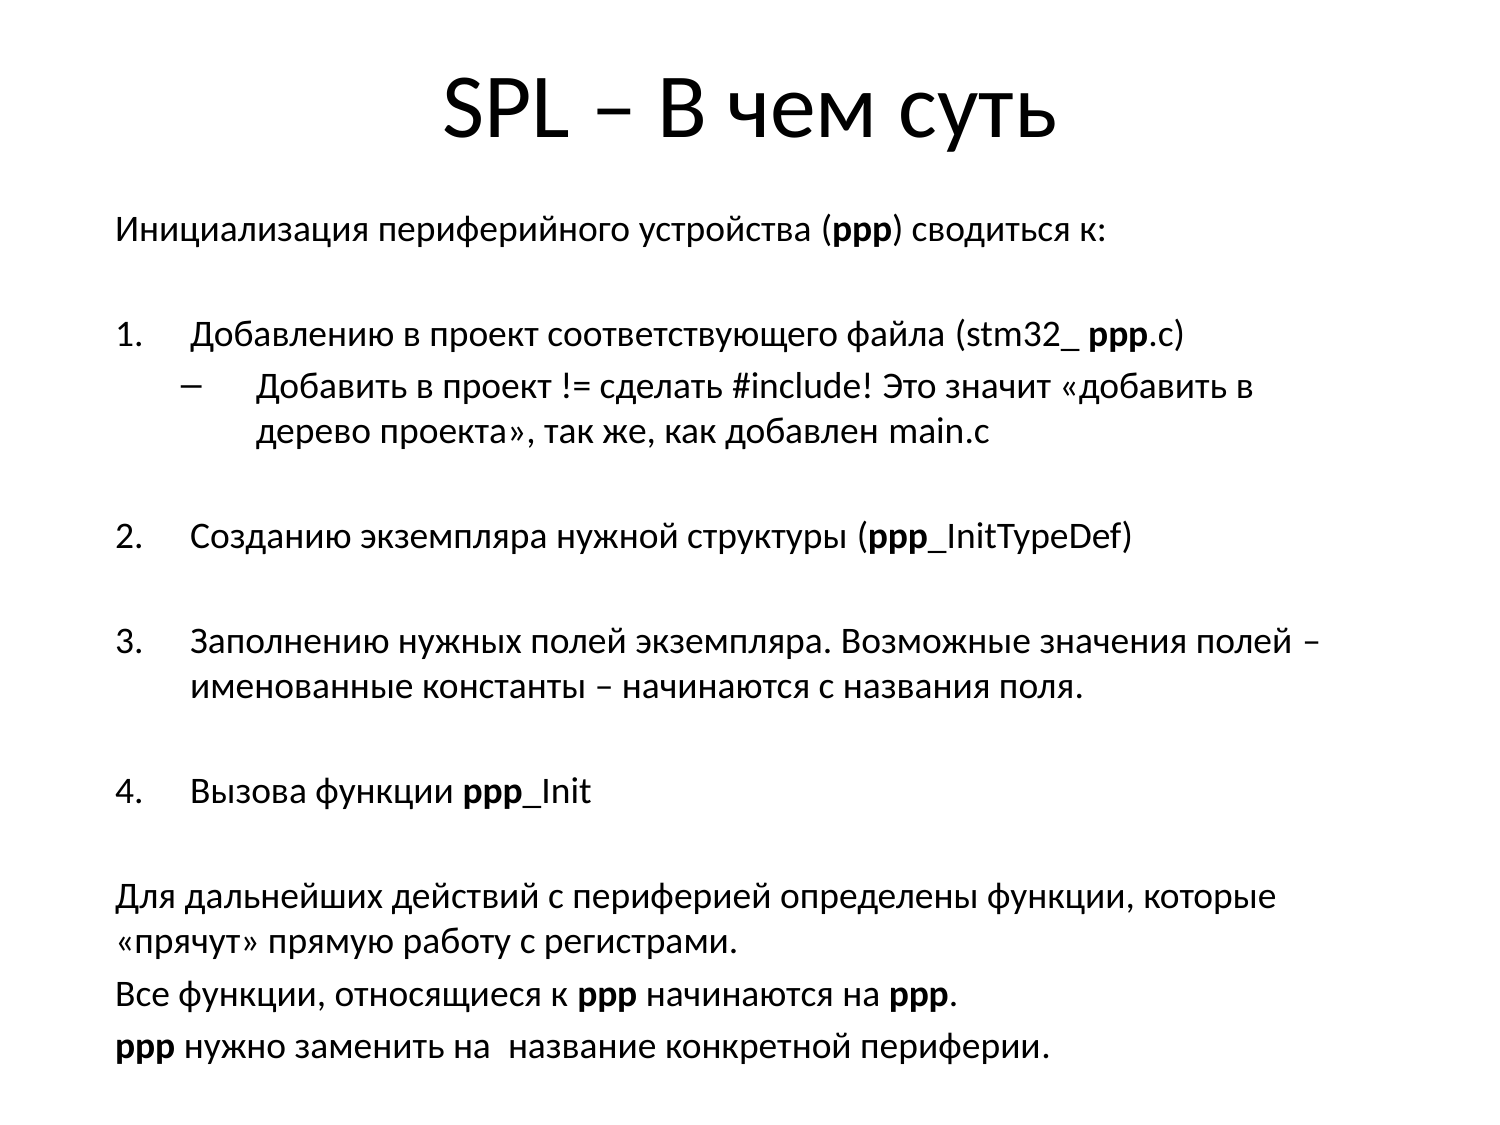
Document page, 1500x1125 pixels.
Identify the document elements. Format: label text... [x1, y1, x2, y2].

title SPL – В чем суть [75, 7, 1425, 195]
text_box Инициализация периферийного устройства (ppp) сводиться к: Добавлению в проект соответствующего файла (stm32_ ppp.c) Добавить в проект != сделать #include! Это значит «добавить в дерево проекта», так же, как добавлен main.c Созданию экземпляра нужной структуры (ppp_InitTypeDef) Заполнению нужных полей экземпляра. Возможные значения полей – именованные константы – начинаются с названия поля. Вызова функции ppp_Init Для дальнейших действий с периферией определены функции, которые «прячут» прямую работу с регистрами. Все функции, относящиеся к ppp начинаются на ppp. ppp нужно заменить на название конкретной периферии. [100, 196, 1376, 951]
